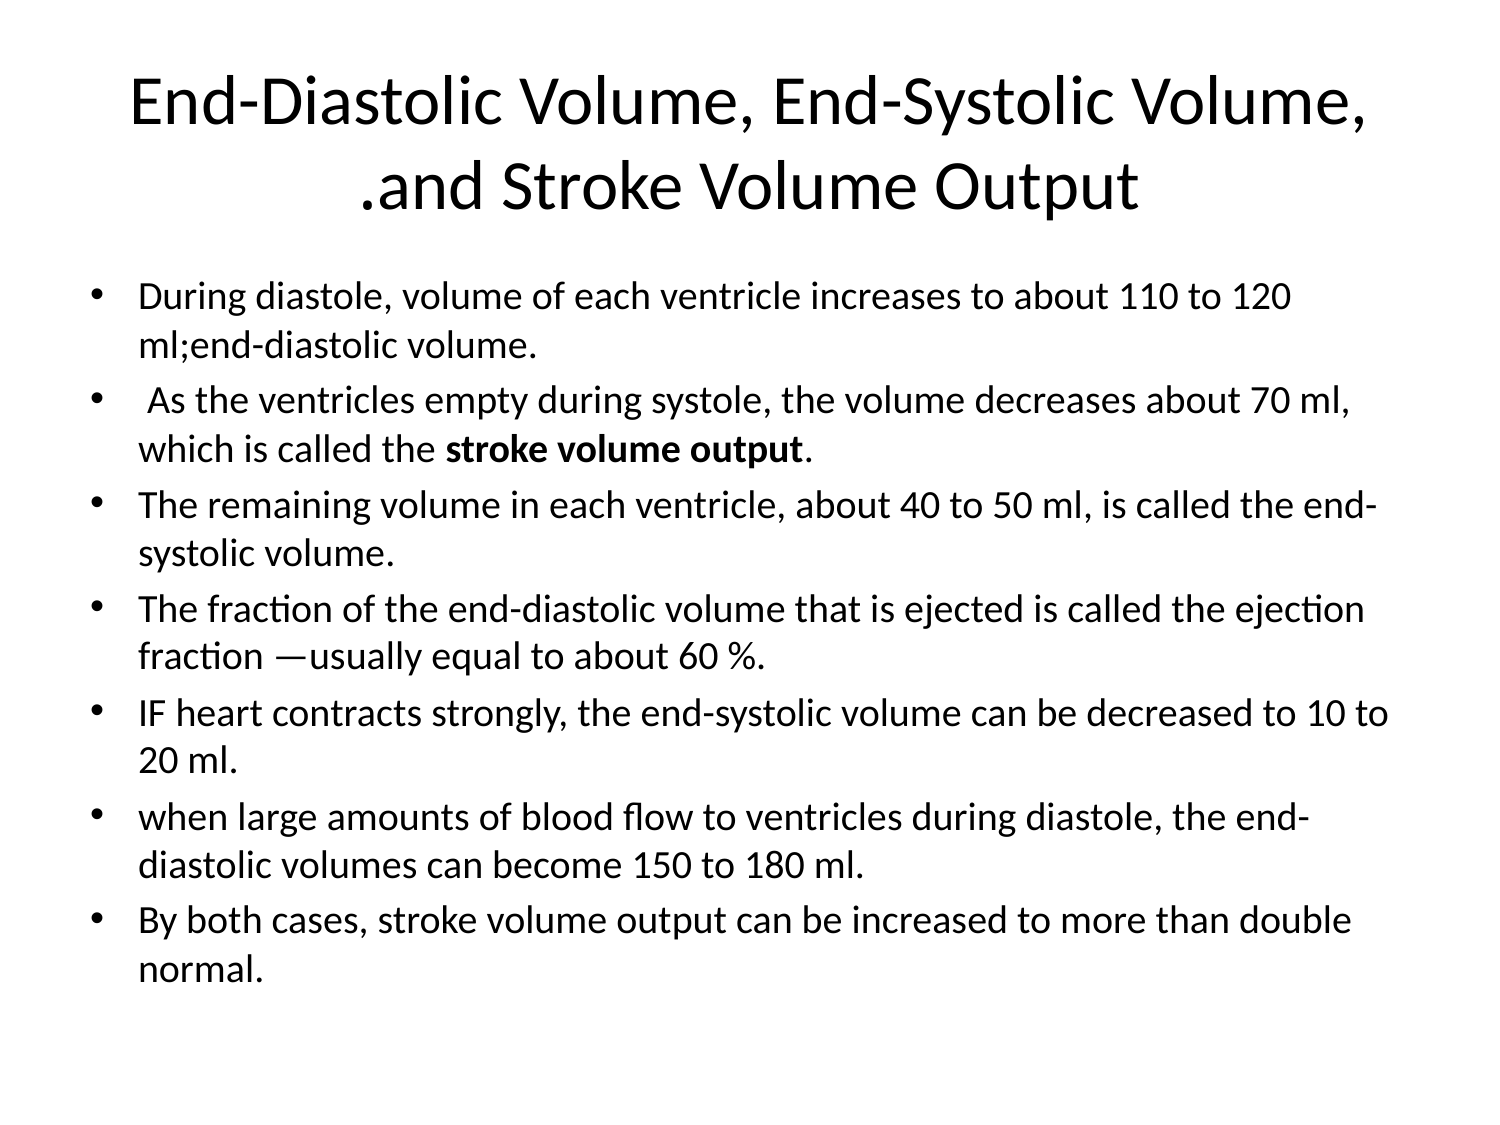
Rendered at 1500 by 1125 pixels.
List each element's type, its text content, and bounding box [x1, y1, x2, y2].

list During diastole, volume of each ventricle increases to about 110 to 120 ml;end-diastolic volume. As the ventricles empty during systole, the volume decreases about 70 ml, which is called the stroke volume output. The remaining volume in each ventricle, about 40 to 50 ml, is called the end- systolic volume. The fraction of the end-diastolic volume that is ejected is called the ejection fraction —usually equal to about 60 %. IF heart contracts strongly, the end-systolic volume can be decreased to 10 to 20 ml. when large amounts of blood flow to ventricles during diastole, the end-diastolic volumes can become 150 to 180 ml. By both cases, stroke volume output can be increased to more than double normal. [75, 262, 1425, 1005]
title End-Diastolic Volume, End-Systolic Volume, and Stroke Volume Output. [75, 45, 1425, 233]
